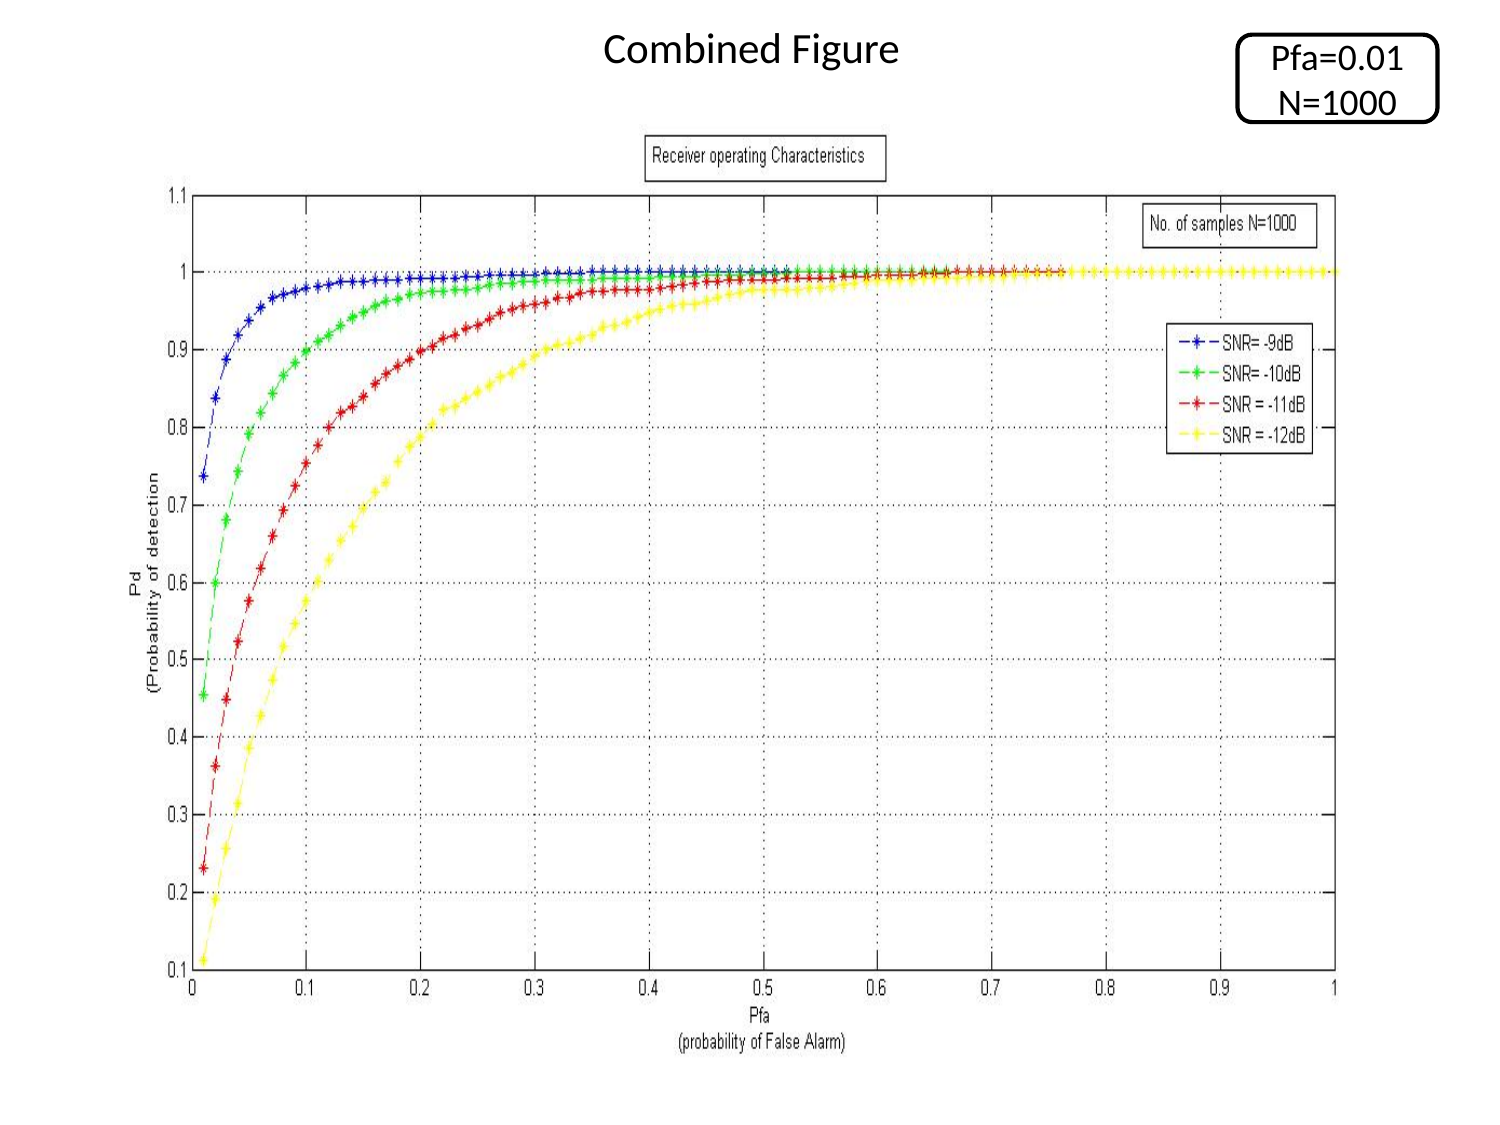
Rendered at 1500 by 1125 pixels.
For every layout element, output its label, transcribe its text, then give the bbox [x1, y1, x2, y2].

picture [0, 124, 1476, 1076]
title Combined Figure [76, 12, 1427, 80]
text_box Pfa=0.01 N=1000 [1235, 32, 1440, 123]
